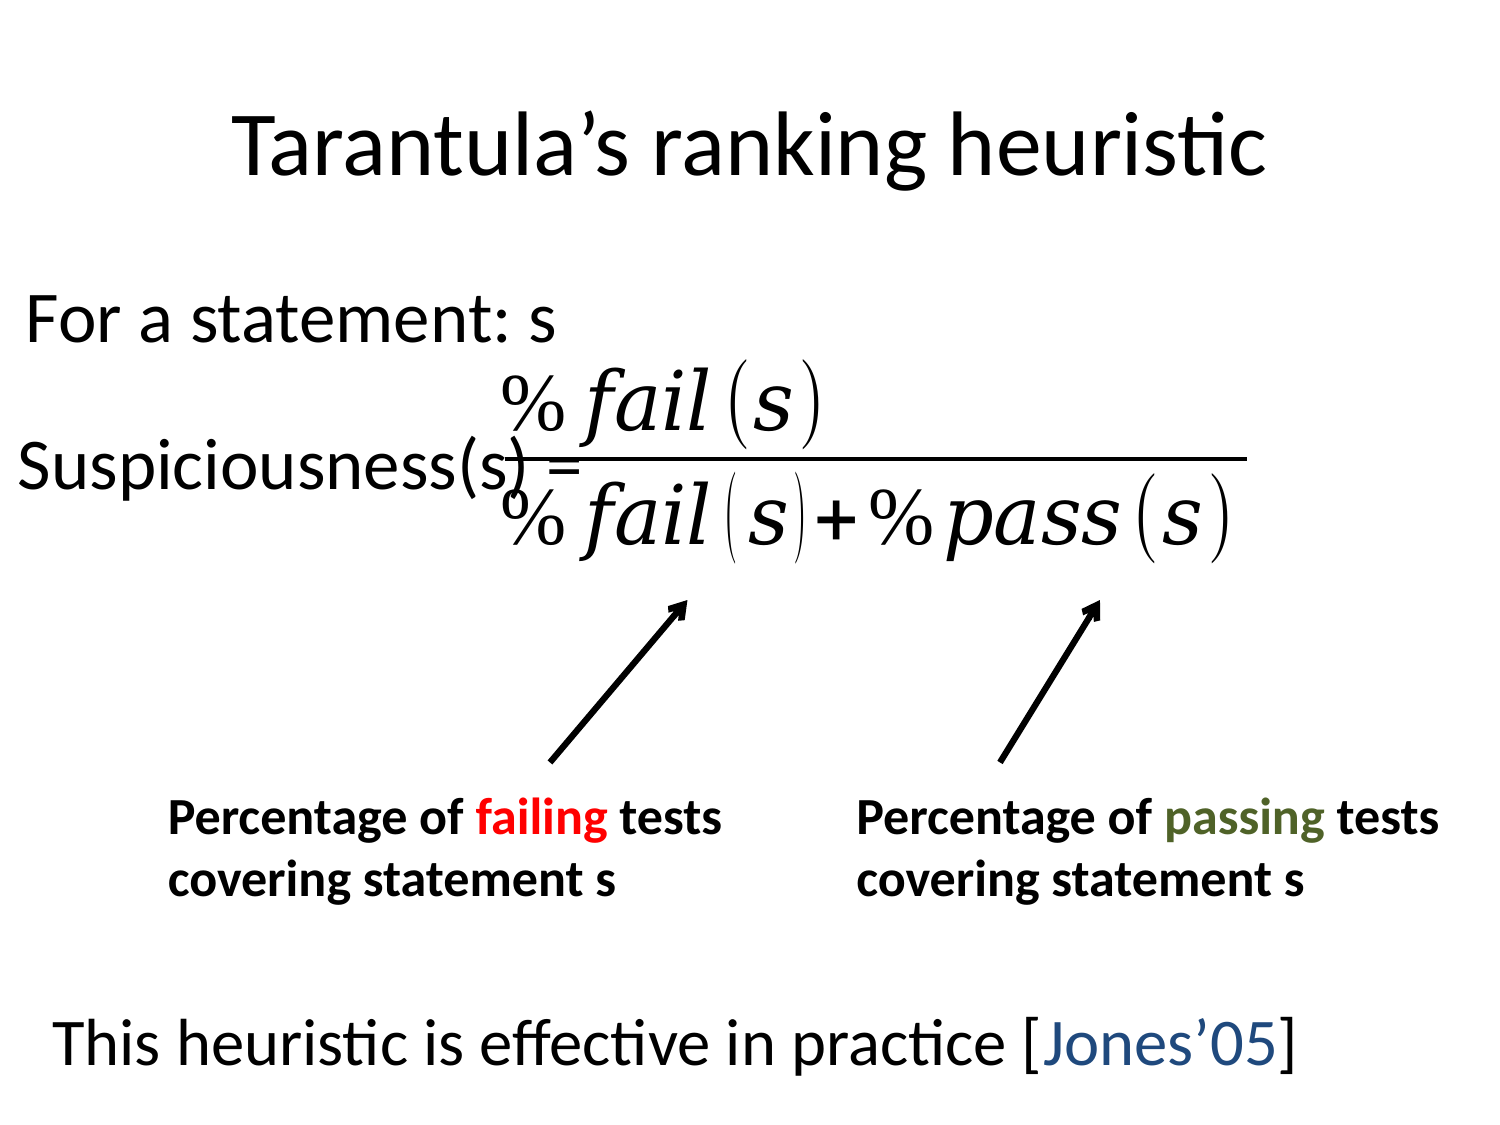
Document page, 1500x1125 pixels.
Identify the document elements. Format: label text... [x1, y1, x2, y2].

text_box Percentage of passing tests covering statement s [841, 774, 1455, 915]
text_box Percentage of failing tests covering statement s [153, 774, 738, 915]
text_box For a statement: s [11, 262, 573, 365]
text_box Suspiciousness(s) = [3, 409, 615, 512]
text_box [549, 599, 688, 763]
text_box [999, 599, 1101, 763]
text_box This heuristic is effective in practice [Jones’05] [37, 991, 1413, 1087]
title Tarantula’s ranking heuristic [75, 45, 1425, 233]
